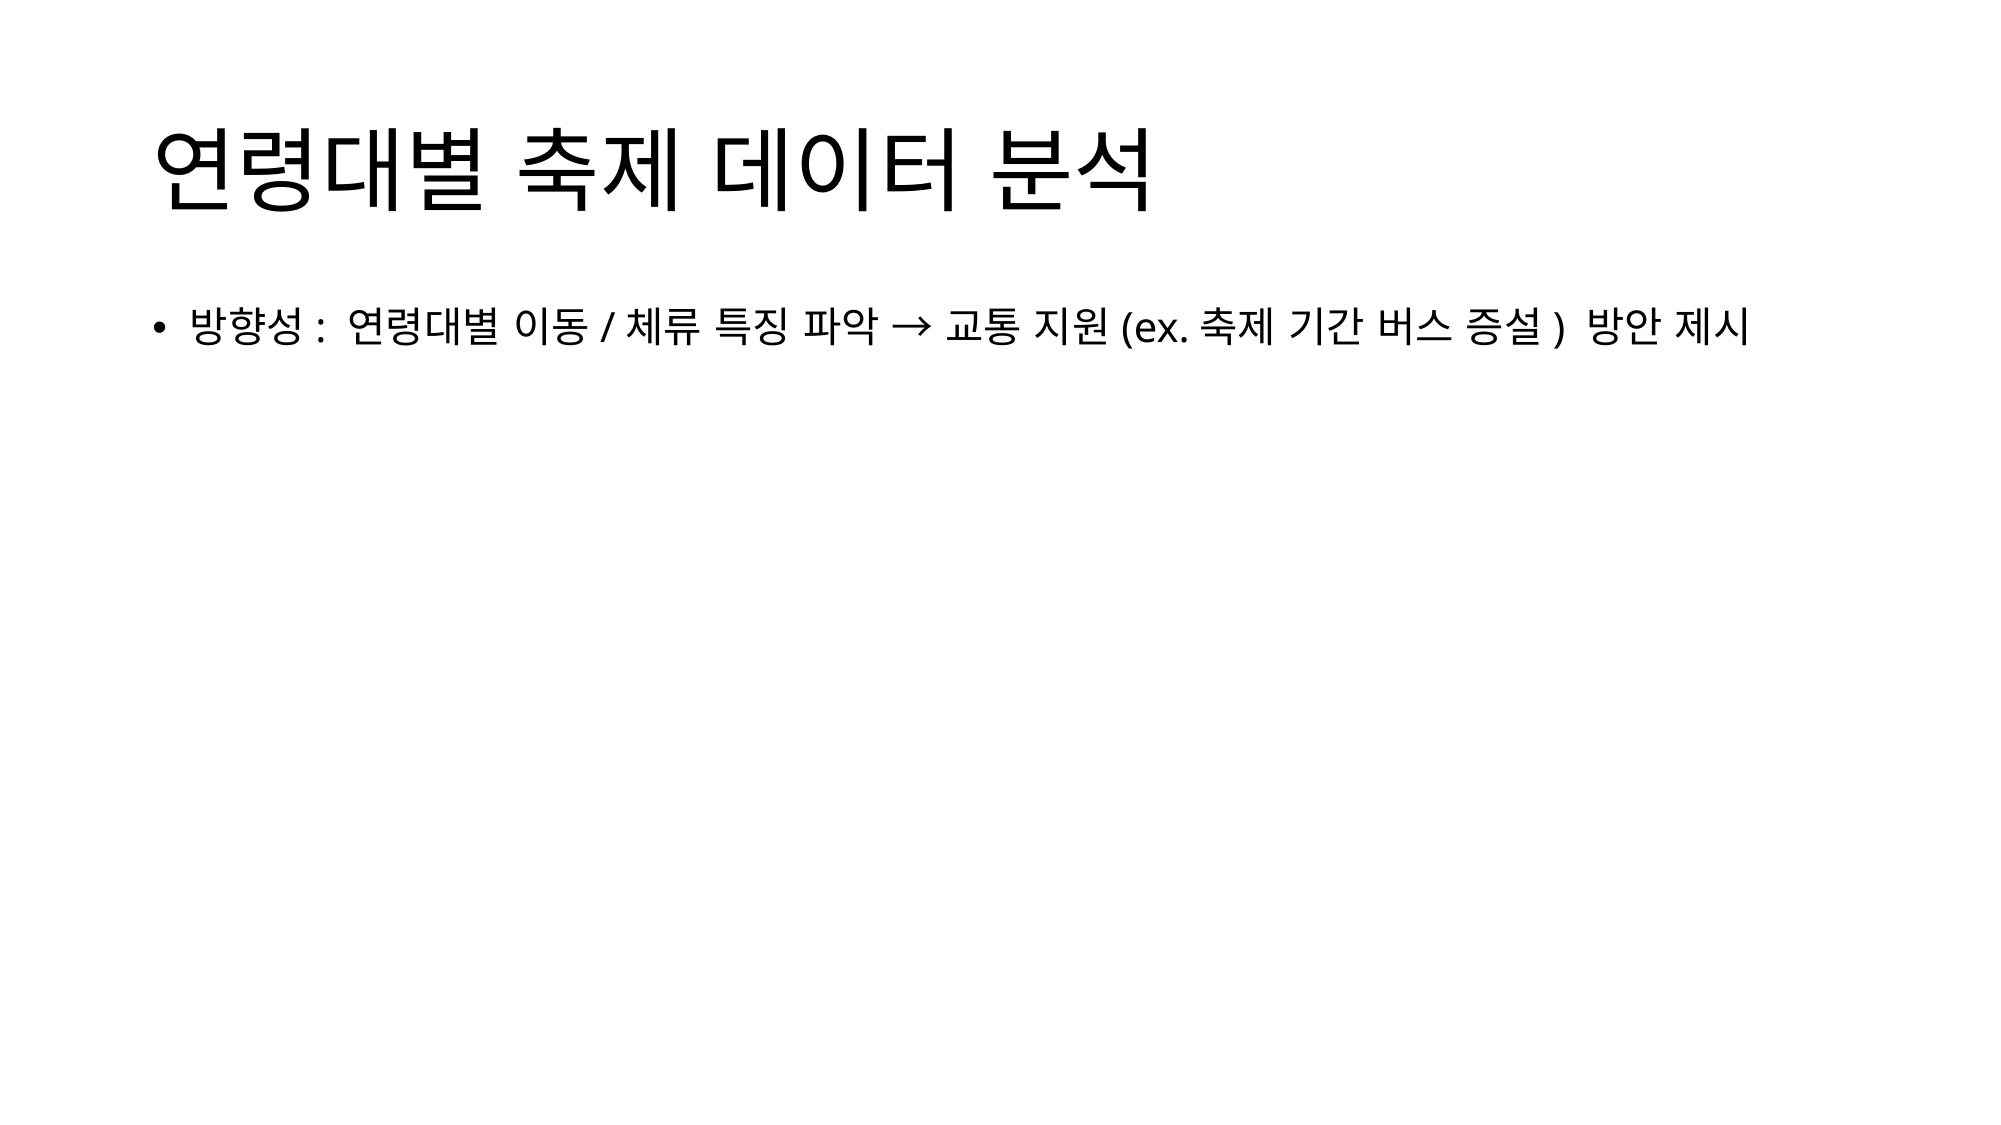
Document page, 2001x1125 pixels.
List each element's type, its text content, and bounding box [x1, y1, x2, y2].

list 방향성: 연령대별 이동/체류 특징 파악 → 교통 지원(ex.축제 기간 버스 증설) 방안 제시 [137, 299, 1863, 1014]
title 연령대별 축제 데이터 분석 [137, 66, 1297, 284]
